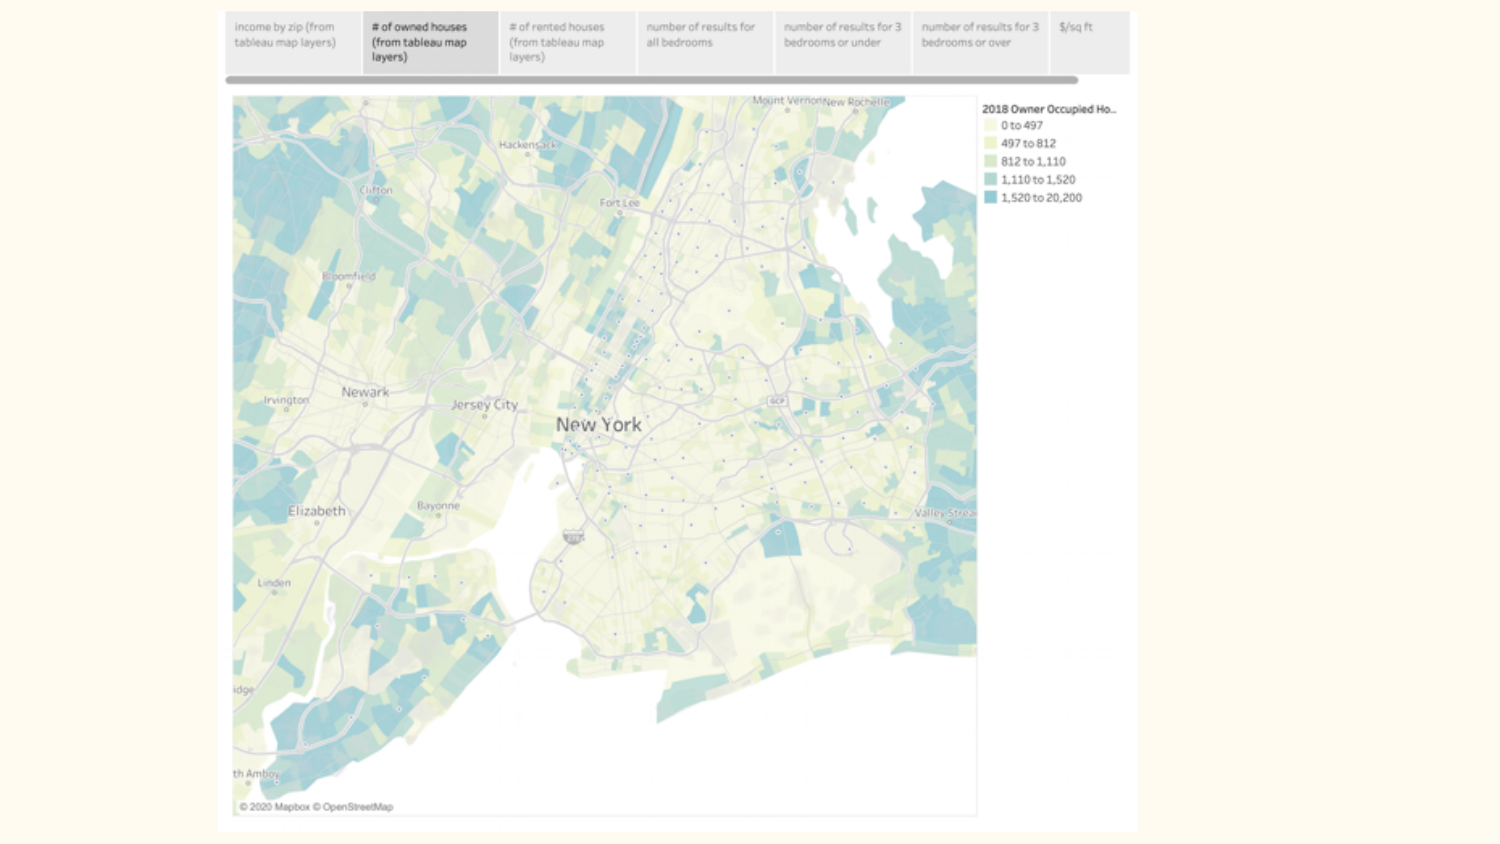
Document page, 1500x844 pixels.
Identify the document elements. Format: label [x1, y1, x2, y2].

picture [217, 11, 1138, 833]
